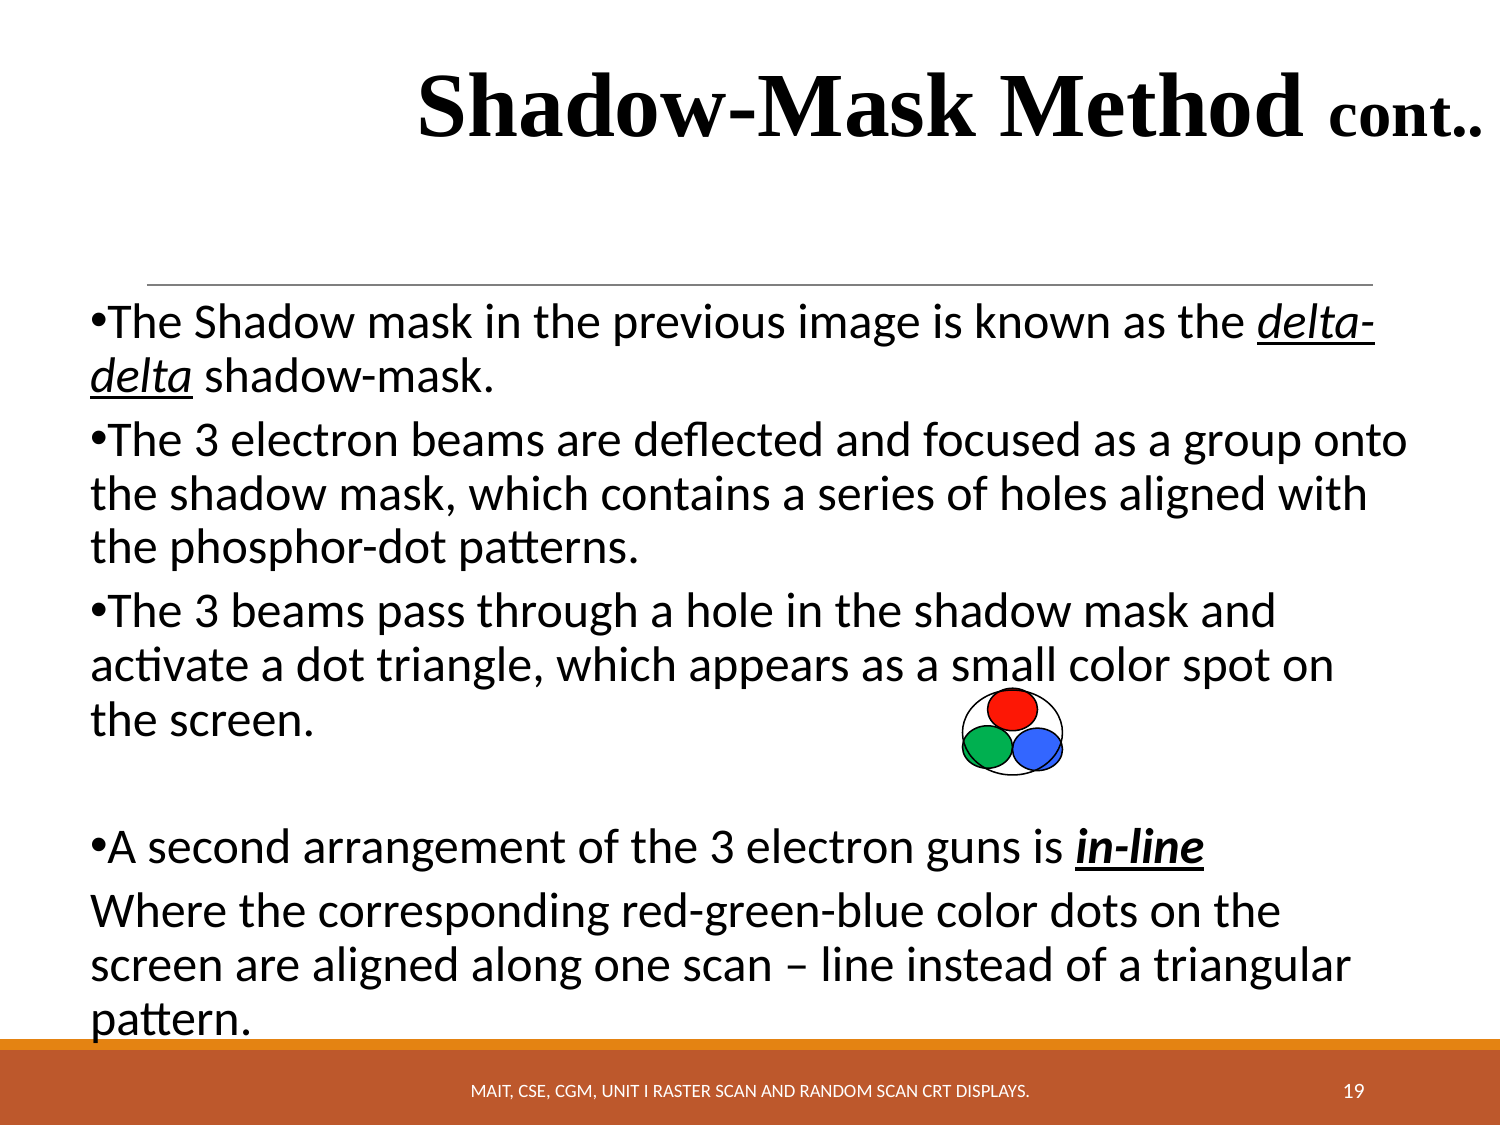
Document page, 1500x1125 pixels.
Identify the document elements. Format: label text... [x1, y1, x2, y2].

footer MAIT, CSE, CGM, UNIT I RASTER SCAN AND RANDOM SCAN CRT DISPLAYS. [453, 1059, 1047, 1120]
text_box The Shadow mask in the previous image is known as the delta-delta shadow-mask. The 3 electron beams are deflected and focused as a group onto the shadow mask, which contains a series of holes aligned with the phosphor-dot patterns. The 3 beams pass through a hole in the shadow mask and activate a dot triangle, which appears as a small color spot on the screen. A second arrangement of the 3 electron guns is in-line Where the corresponding red-green-blue color dots on the screen are aligned along one scan – line instead of a triangular pattern. [74, 287, 1425, 1013]
text_box [1036, 743, 1063, 771]
slide_number 19 [1218, 1059, 1380, 1120]
text_box Shadow-Mask Method cont.. [362, 37, 1500, 175]
text_box [962, 743, 984, 769]
text_box [962, 690, 1063, 775]
